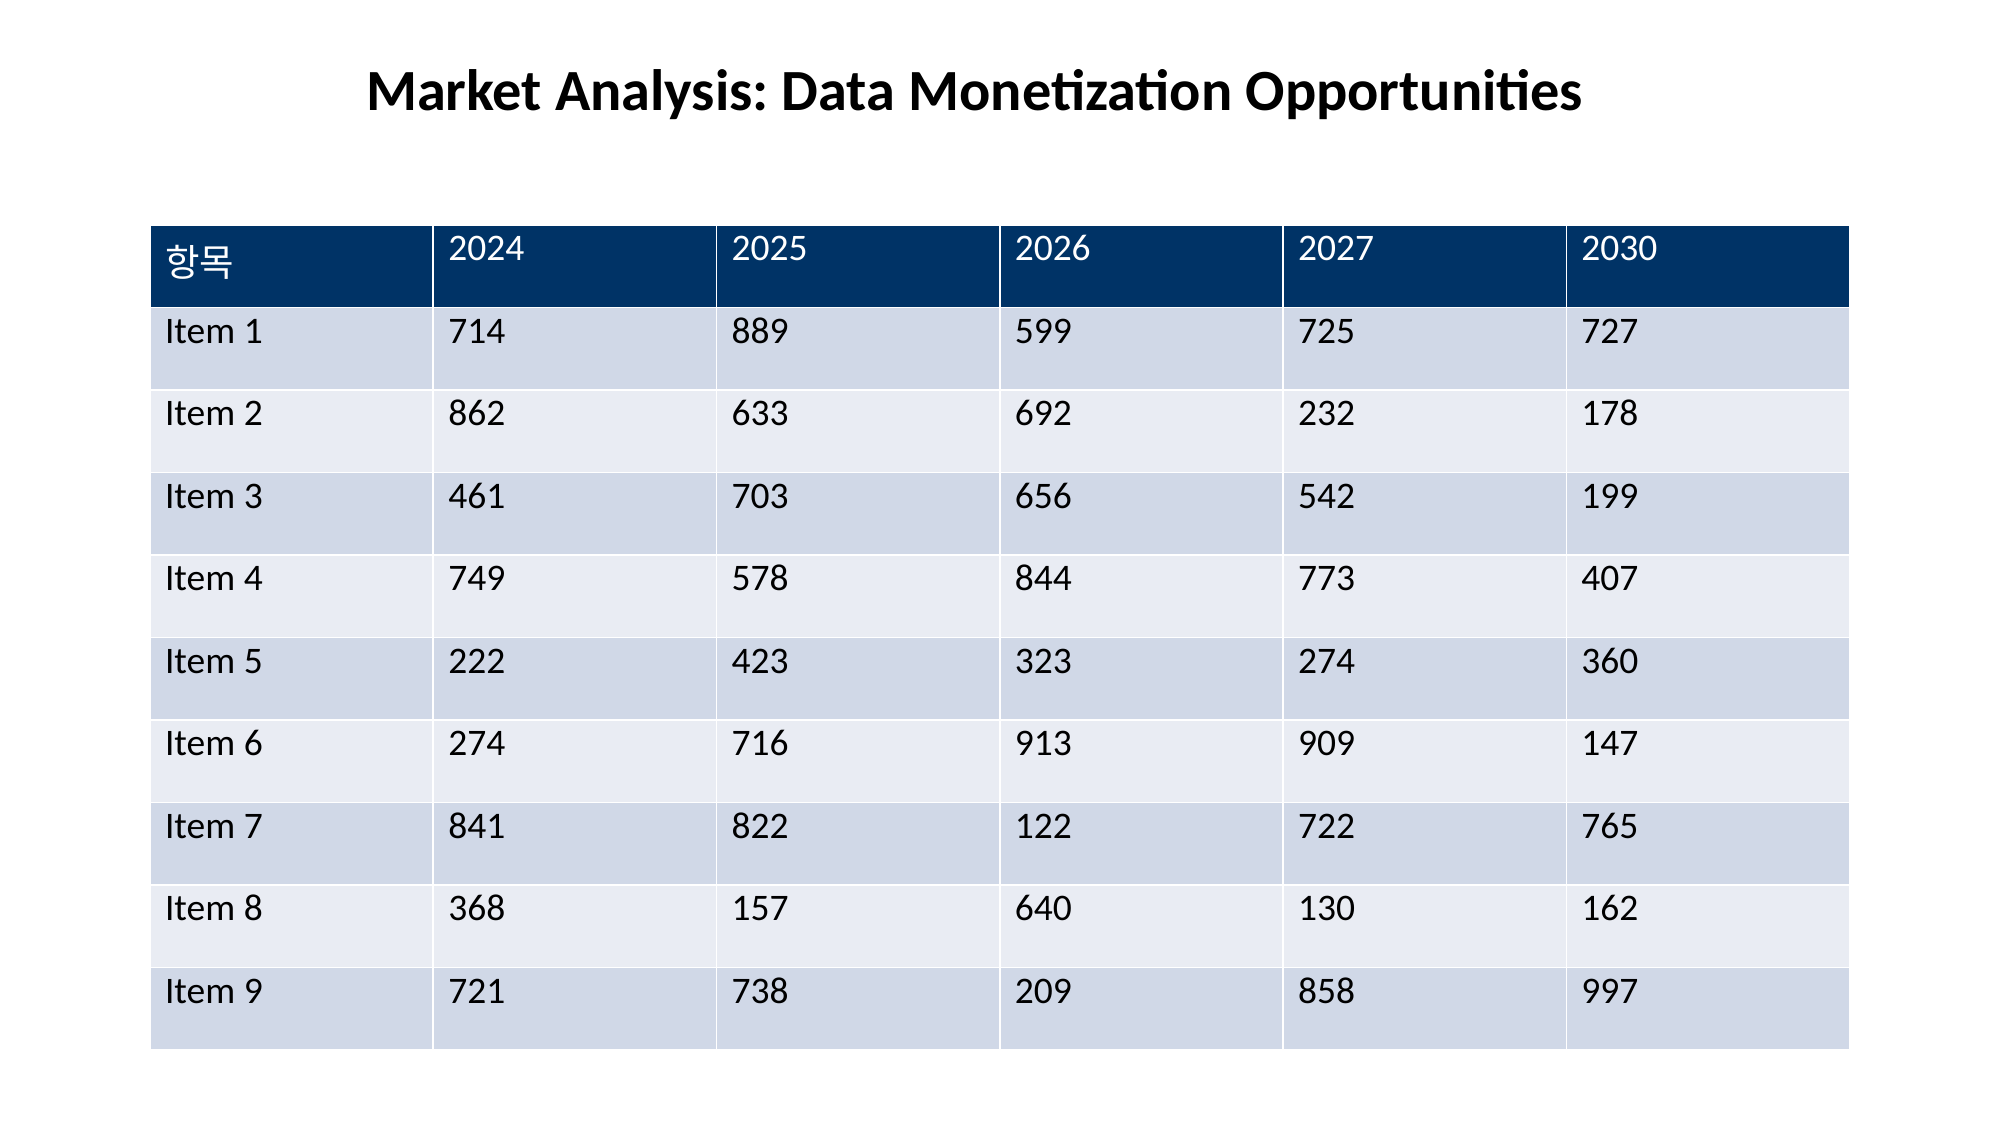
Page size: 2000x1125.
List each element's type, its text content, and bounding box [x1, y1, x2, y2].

table_header 2027 [1284, 226, 1566, 307]
table_cell 633 [717, 391, 999, 472]
table_cell 862 [434, 391, 716, 472]
table_cell 822 [717, 803, 999, 884]
table_cell Item 9 [151, 968, 432, 1049]
table_cell 157 [717, 886, 999, 967]
table_cell 407 [1567, 556, 1849, 637]
table_cell 199 [1567, 473, 1849, 554]
table_cell Item 6 [151, 721, 432, 802]
table_cell 841 [434, 803, 716, 884]
table_header 2024 [434, 226, 716, 307]
table_cell 749 [434, 556, 716, 637]
table_cell 714 [434, 308, 716, 389]
table_cell 721 [434, 968, 716, 1049]
table_cell 656 [1001, 473, 1282, 554]
table_cell 368 [434, 886, 716, 967]
table_cell 323 [1001, 638, 1282, 719]
table_cell 178 [1567, 391, 1849, 472]
table_cell 773 [1284, 556, 1566, 637]
table_cell 738 [717, 968, 999, 1049]
table_cell 727 [1567, 308, 1849, 389]
table_cell 909 [1284, 721, 1566, 802]
table_cell 858 [1284, 968, 1566, 1049]
table_cell 640 [1001, 886, 1282, 967]
table_cell 360 [1567, 638, 1849, 719]
table_cell 765 [1567, 803, 1849, 884]
table_cell 913 [1001, 721, 1282, 802]
table_cell Item 3 [151, 473, 432, 554]
table_cell 578 [717, 556, 999, 637]
table_header 2030 [1567, 226, 1849, 307]
table_cell 716 [717, 721, 999, 802]
table_cell 703 [717, 473, 999, 554]
table_cell 722 [1284, 803, 1566, 884]
table_cell Item 4 [151, 556, 432, 637]
table_cell Item 8 [151, 886, 432, 967]
table_cell 130 [1284, 886, 1566, 967]
table_cell 423 [717, 638, 999, 719]
table_cell 599 [1001, 308, 1282, 389]
table_cell 997 [1567, 968, 1849, 1049]
table_cell 222 [434, 638, 716, 719]
table_cell 542 [1284, 473, 1566, 554]
table_cell 692 [1001, 391, 1282, 472]
table_cell 844 [1001, 556, 1282, 637]
table_cell 147 [1567, 721, 1849, 802]
table_cell 274 [434, 721, 716, 802]
table_cell 461 [434, 473, 716, 554]
table_cell 274 [1284, 638, 1566, 719]
table_cell Item 2 [151, 391, 432, 472]
text_box Market Analysis: Data Monetization Opportunities [351, 45, 1599, 130]
table_header 2025 [717, 226, 999, 307]
table_header 2026 [1001, 226, 1282, 307]
table_cell 889 [717, 308, 999, 389]
table_cell Item 1 [151, 308, 432, 389]
table_header 항목 [151, 226, 432, 307]
table_cell Item 5 [151, 638, 432, 719]
table_cell 232 [1284, 391, 1566, 472]
table_cell 162 [1567, 886, 1849, 967]
table_cell 122 [1001, 803, 1282, 884]
table_cell Item 7 [151, 803, 432, 884]
table_cell 725 [1284, 308, 1566, 389]
table_cell 209 [1001, 968, 1282, 1049]
